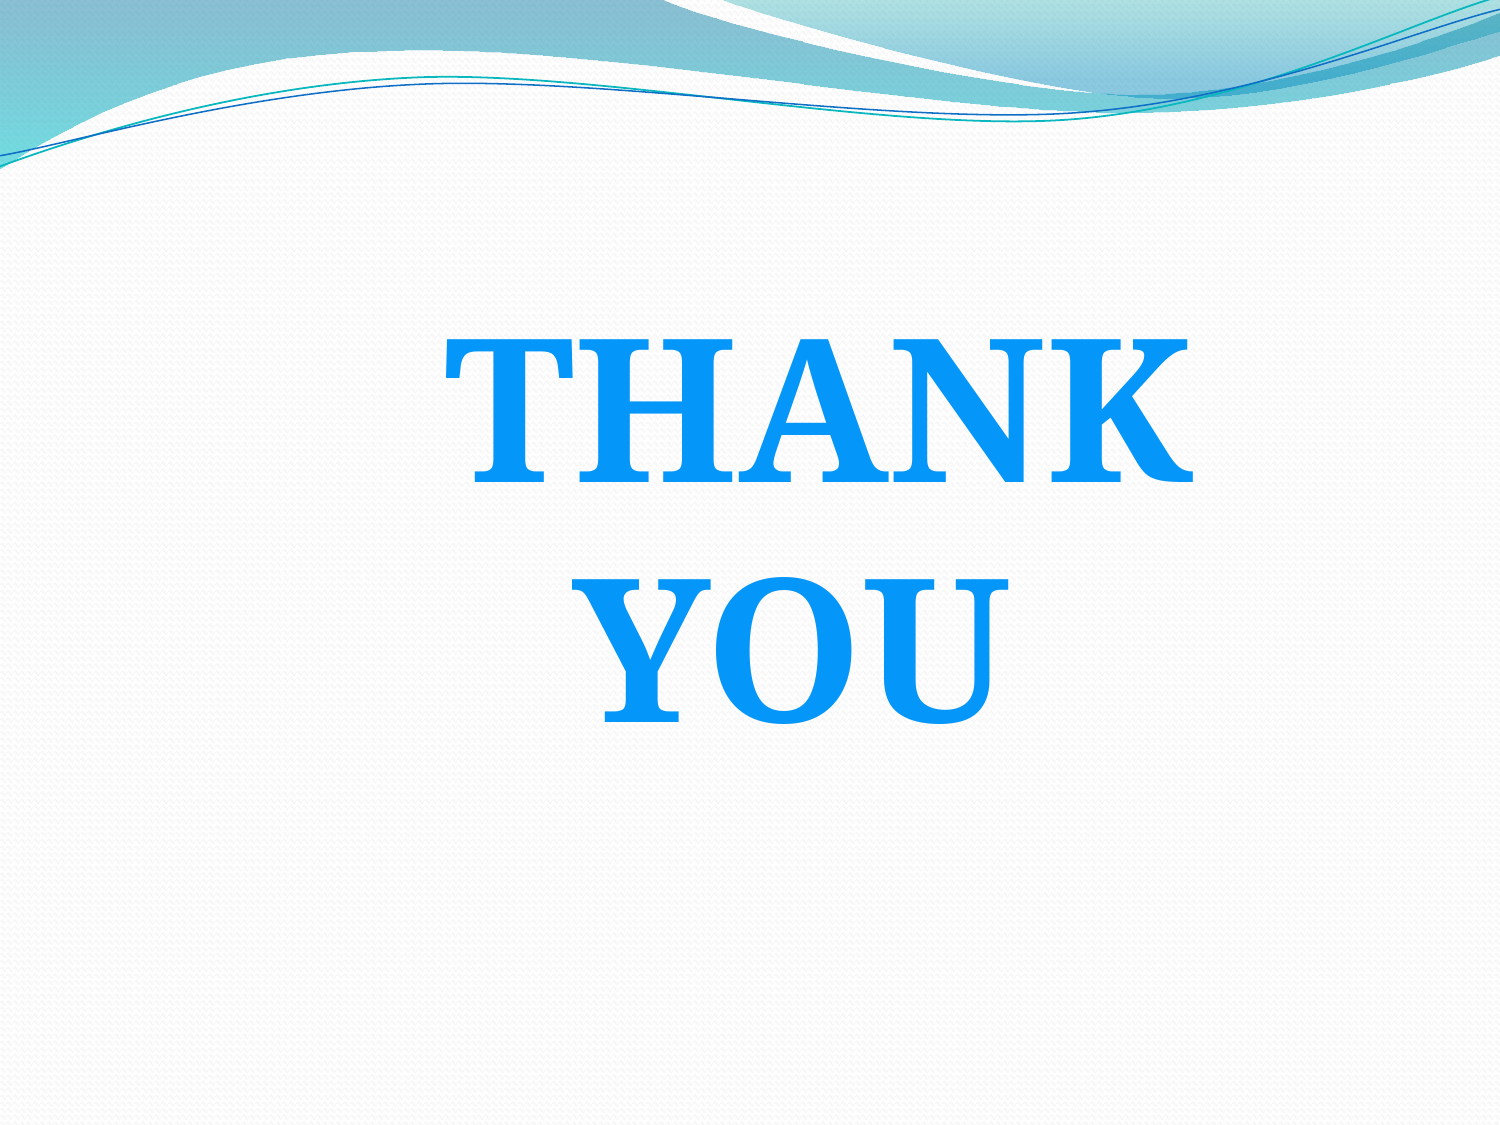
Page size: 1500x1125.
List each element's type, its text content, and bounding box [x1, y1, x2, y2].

text_box THANK YOU [374, 274, 1263, 770]
